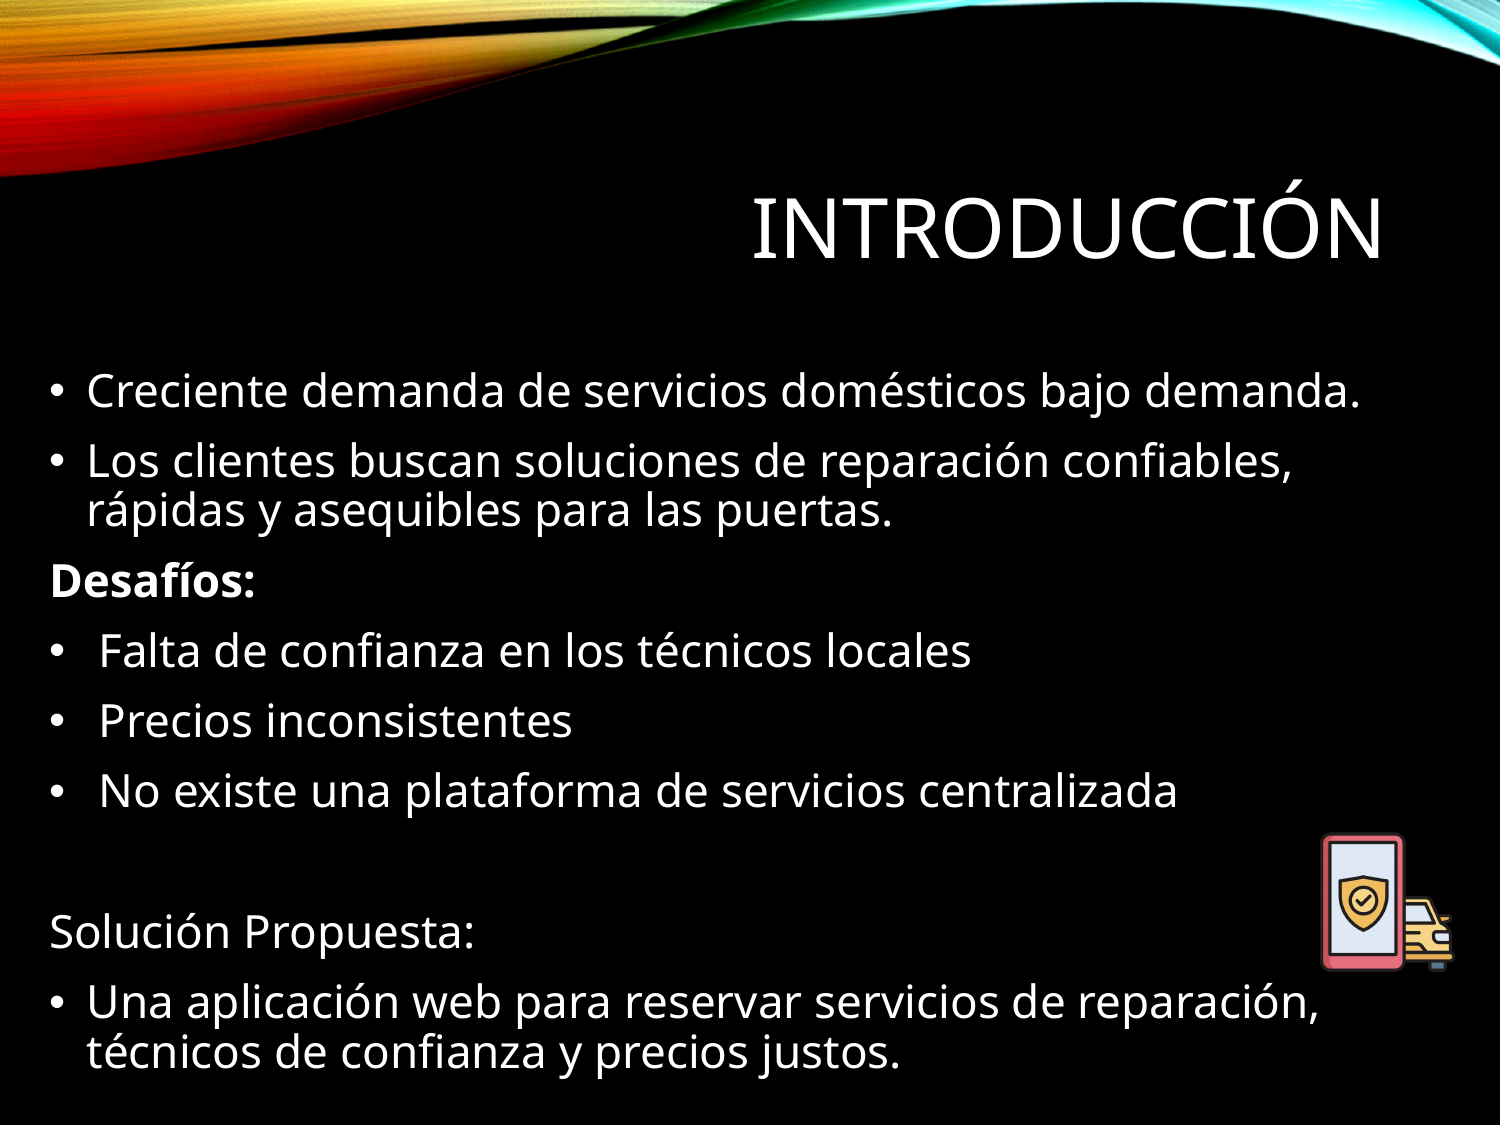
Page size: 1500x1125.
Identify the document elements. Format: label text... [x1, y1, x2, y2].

picture [1317, 832, 1457, 972]
title Introducción [356, 125, 1403, 338]
list Creciente demanda de servicios domésticos bajo demanda. Los clientes buscan soluciones de reparación confiables, rápidas y asequibles para las puertas. Desafíos: Falta de confianza en los técnicos locales Precios inconsistentes No existe una plataforma de servicios centralizada Solución Propuesta: Una aplicación web para reservar servicios de reparación, técnicos de confianza y precios justos. [34, 360, 1457, 1094]
picture [0, 0, 1500, 178]
